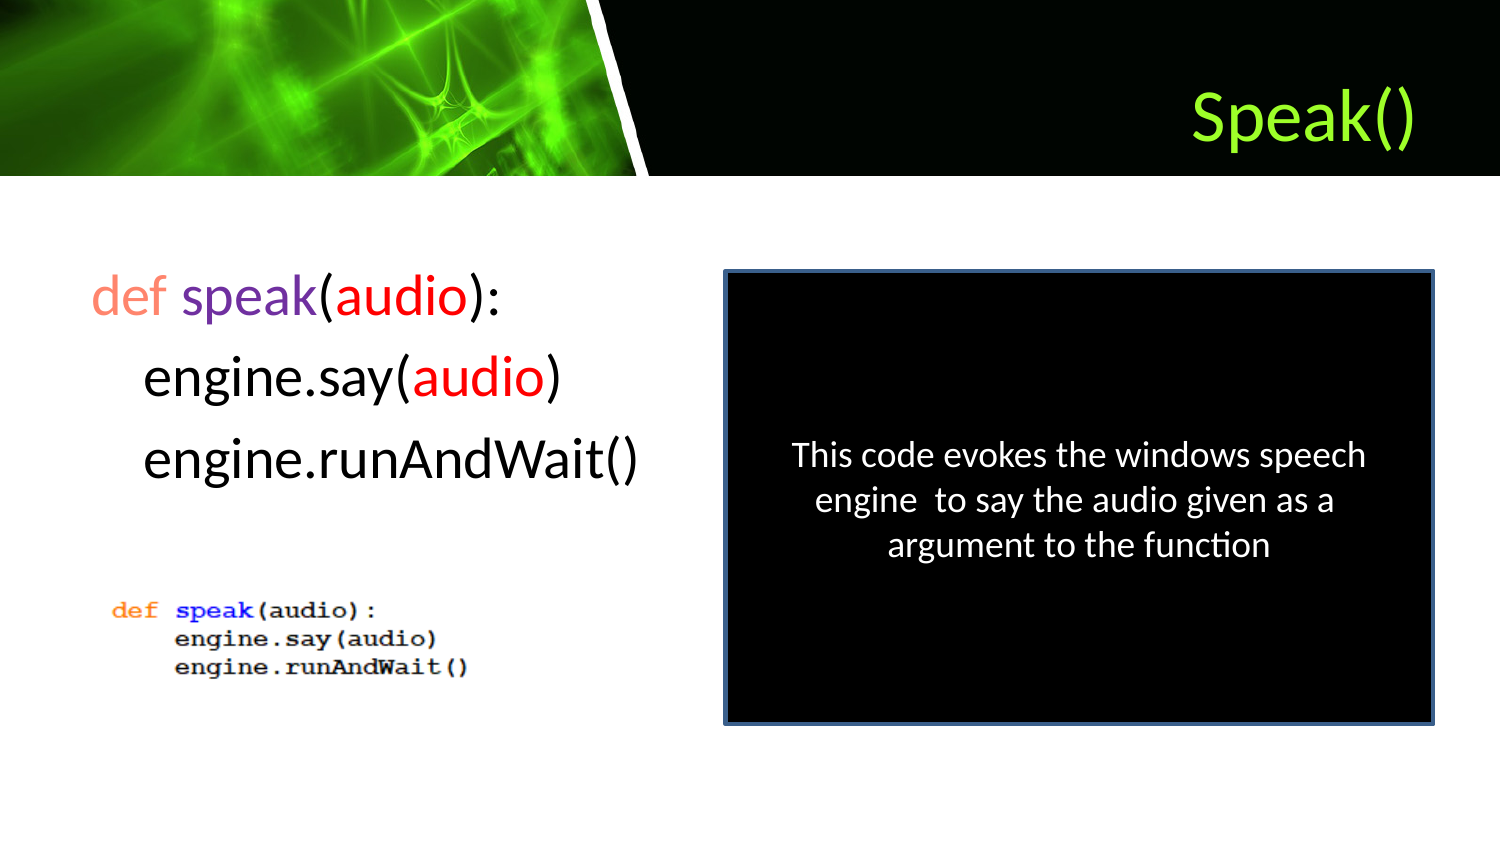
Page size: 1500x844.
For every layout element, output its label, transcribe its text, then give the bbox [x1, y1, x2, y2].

title Speak() [78, 48, 1434, 175]
picture [0, 0, 1500, 844]
text_box This code evokes the windows speech engine to say the audio given as a argument to the function [723, 269, 1435, 726]
list def speak(audio): engine.say(audio) engine.runAndWait() [76, 249, 696, 575]
